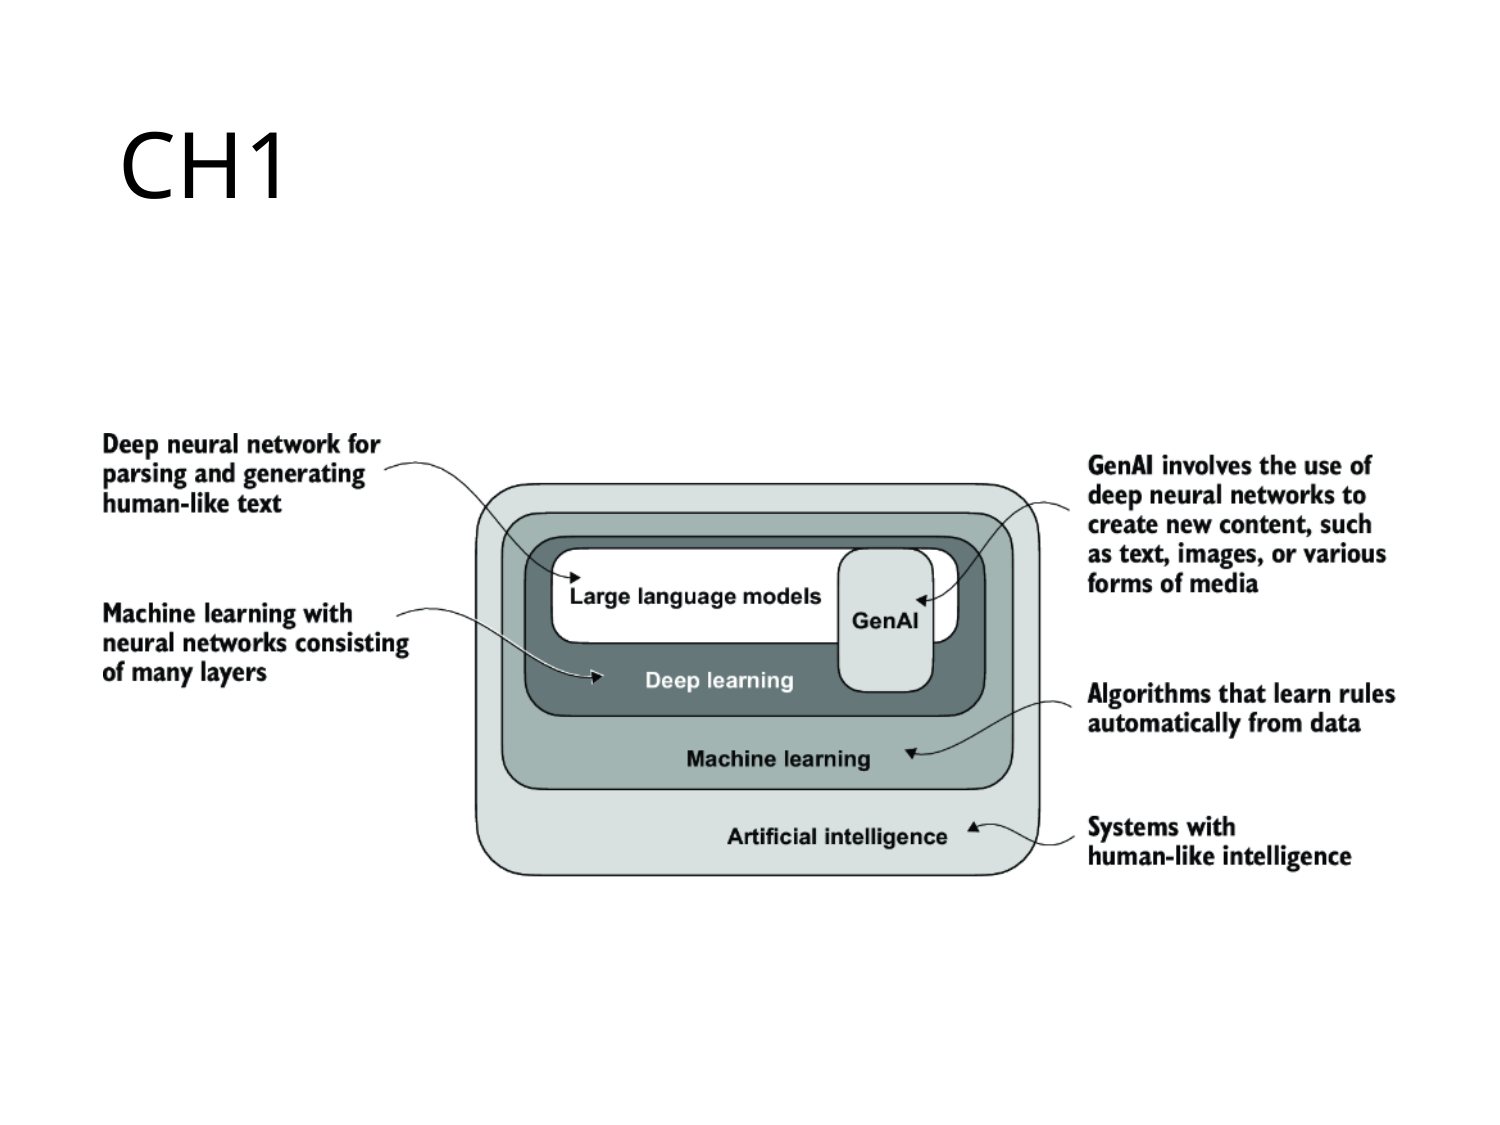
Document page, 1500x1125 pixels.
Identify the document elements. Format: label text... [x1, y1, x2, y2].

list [103, 433, 1397, 879]
title CH1 [103, 59, 1397, 278]
